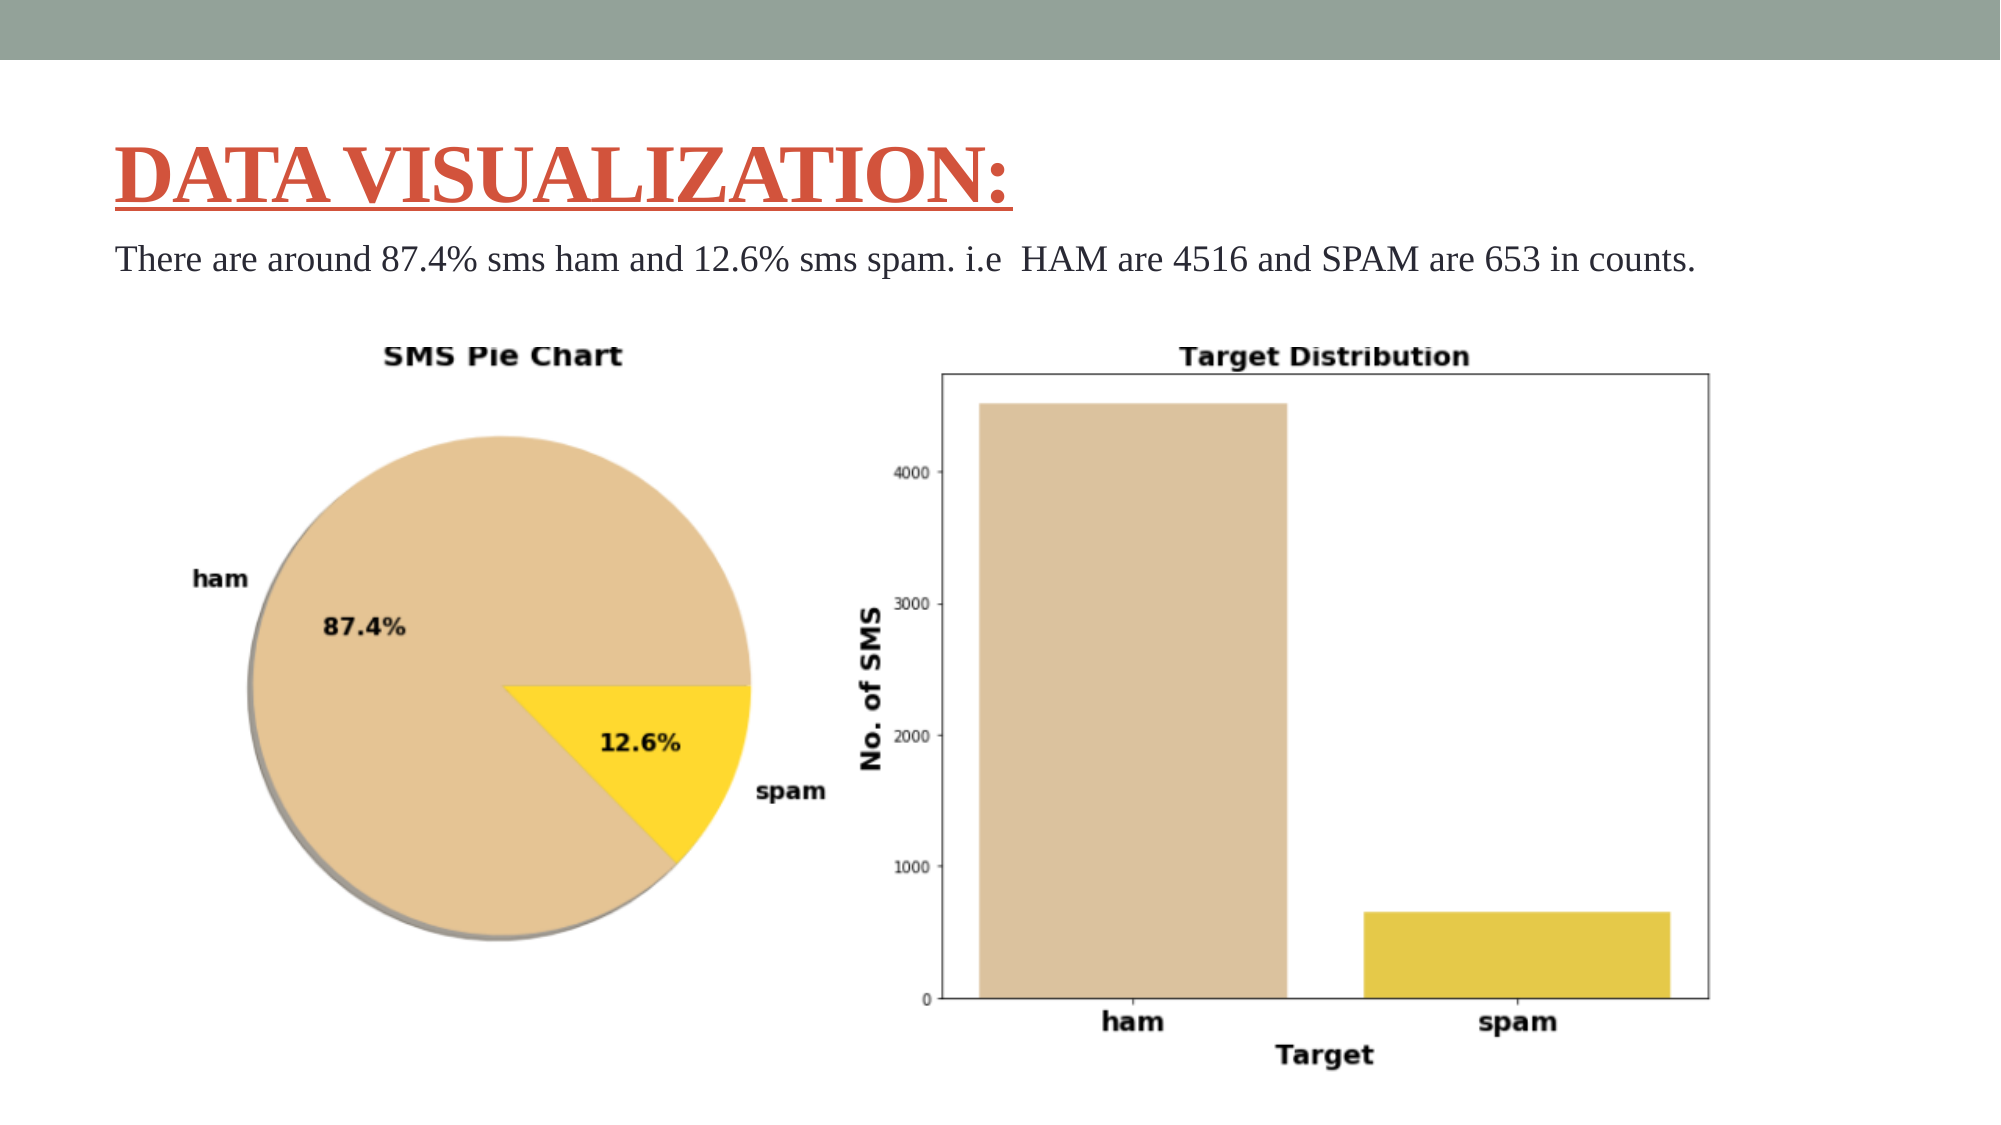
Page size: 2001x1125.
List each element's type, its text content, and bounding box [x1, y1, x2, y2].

title DATA VISUALIZATION: [99, 87, 1900, 226]
list There are around 87.4% sms ham and 12.6% sms spam. i.e HAM are 4516 and SPAM are 653 in counts. [99, 226, 1900, 1099]
picture [113, 347, 1725, 1082]
